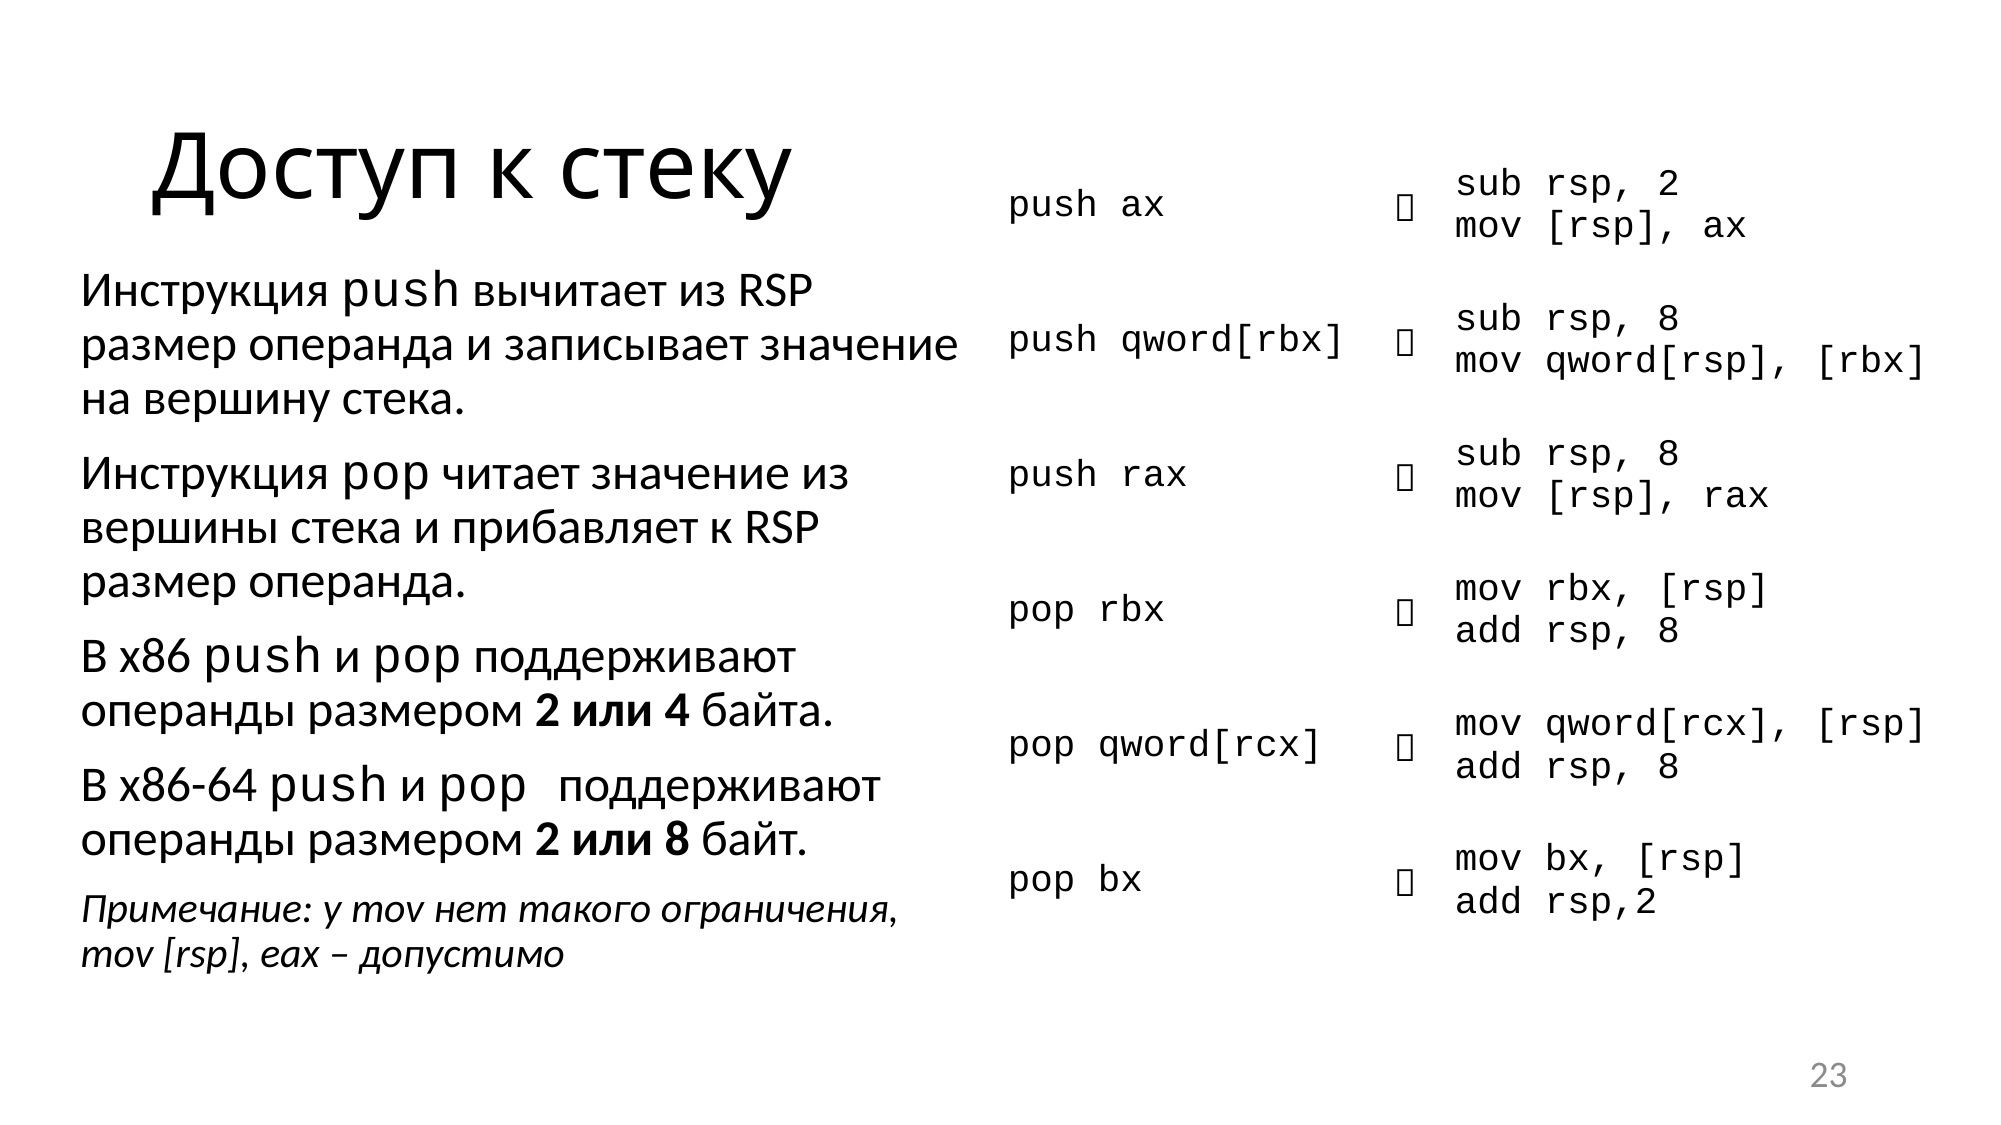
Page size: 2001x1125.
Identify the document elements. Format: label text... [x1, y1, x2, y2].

table_header  [1371, 139, 1432, 274]
table_cell  [1371, 679, 1432, 814]
table_header sub rsp, 2 mov [rsp], ax [1432, 139, 1973, 274]
table_cell  [1371, 814, 1432, 949]
table_cell pop qword[rcx] [985, 679, 1371, 814]
table_cell push rax [985, 409, 1371, 544]
table_header push ax [985, 139, 1371, 274]
table_cell sub rsp, 8 mov [rsp], rax [1432, 409, 1973, 544]
table_cell push qword[rbx] [985, 274, 1371, 409]
table_cell  [1371, 544, 1432, 679]
table_cell sub rsp, 8 mov qword[rsp], [rbx] [1432, 274, 1973, 409]
title Доступ к стеку [137, 59, 1863, 256]
slide_number 23 [1412, 1042, 1863, 1103]
table_cell mov bx, [rsp] add rsp,2 [1432, 814, 1973, 949]
table_cell pop rbx [985, 544, 1371, 679]
table_cell mov qword[rcx], [rsp] add rsp, 8 [1432, 679, 1973, 814]
table_cell pop bx [985, 814, 1371, 949]
table_cell mov rbx, [rsp] add rsp, 8 [1432, 544, 1973, 679]
table_cell  [1371, 409, 1432, 544]
list Инструкция push вычитает из RSP размер операнда и записывает значение на вершину стека. Инструкция pop читает значение из вершины стека и прибавляет к RSP размер операнда. В х86 push и pop поддерживают операнды размером 2 или 4 байта. В х86-64 push и pop поддерживают операнды размером 2 или 8 байт. Примечание: у mov нет такого ограничения, mov [rsp], eax – допустимо [65, 256, 986, 1043]
table_cell  [1371, 274, 1432, 409]
